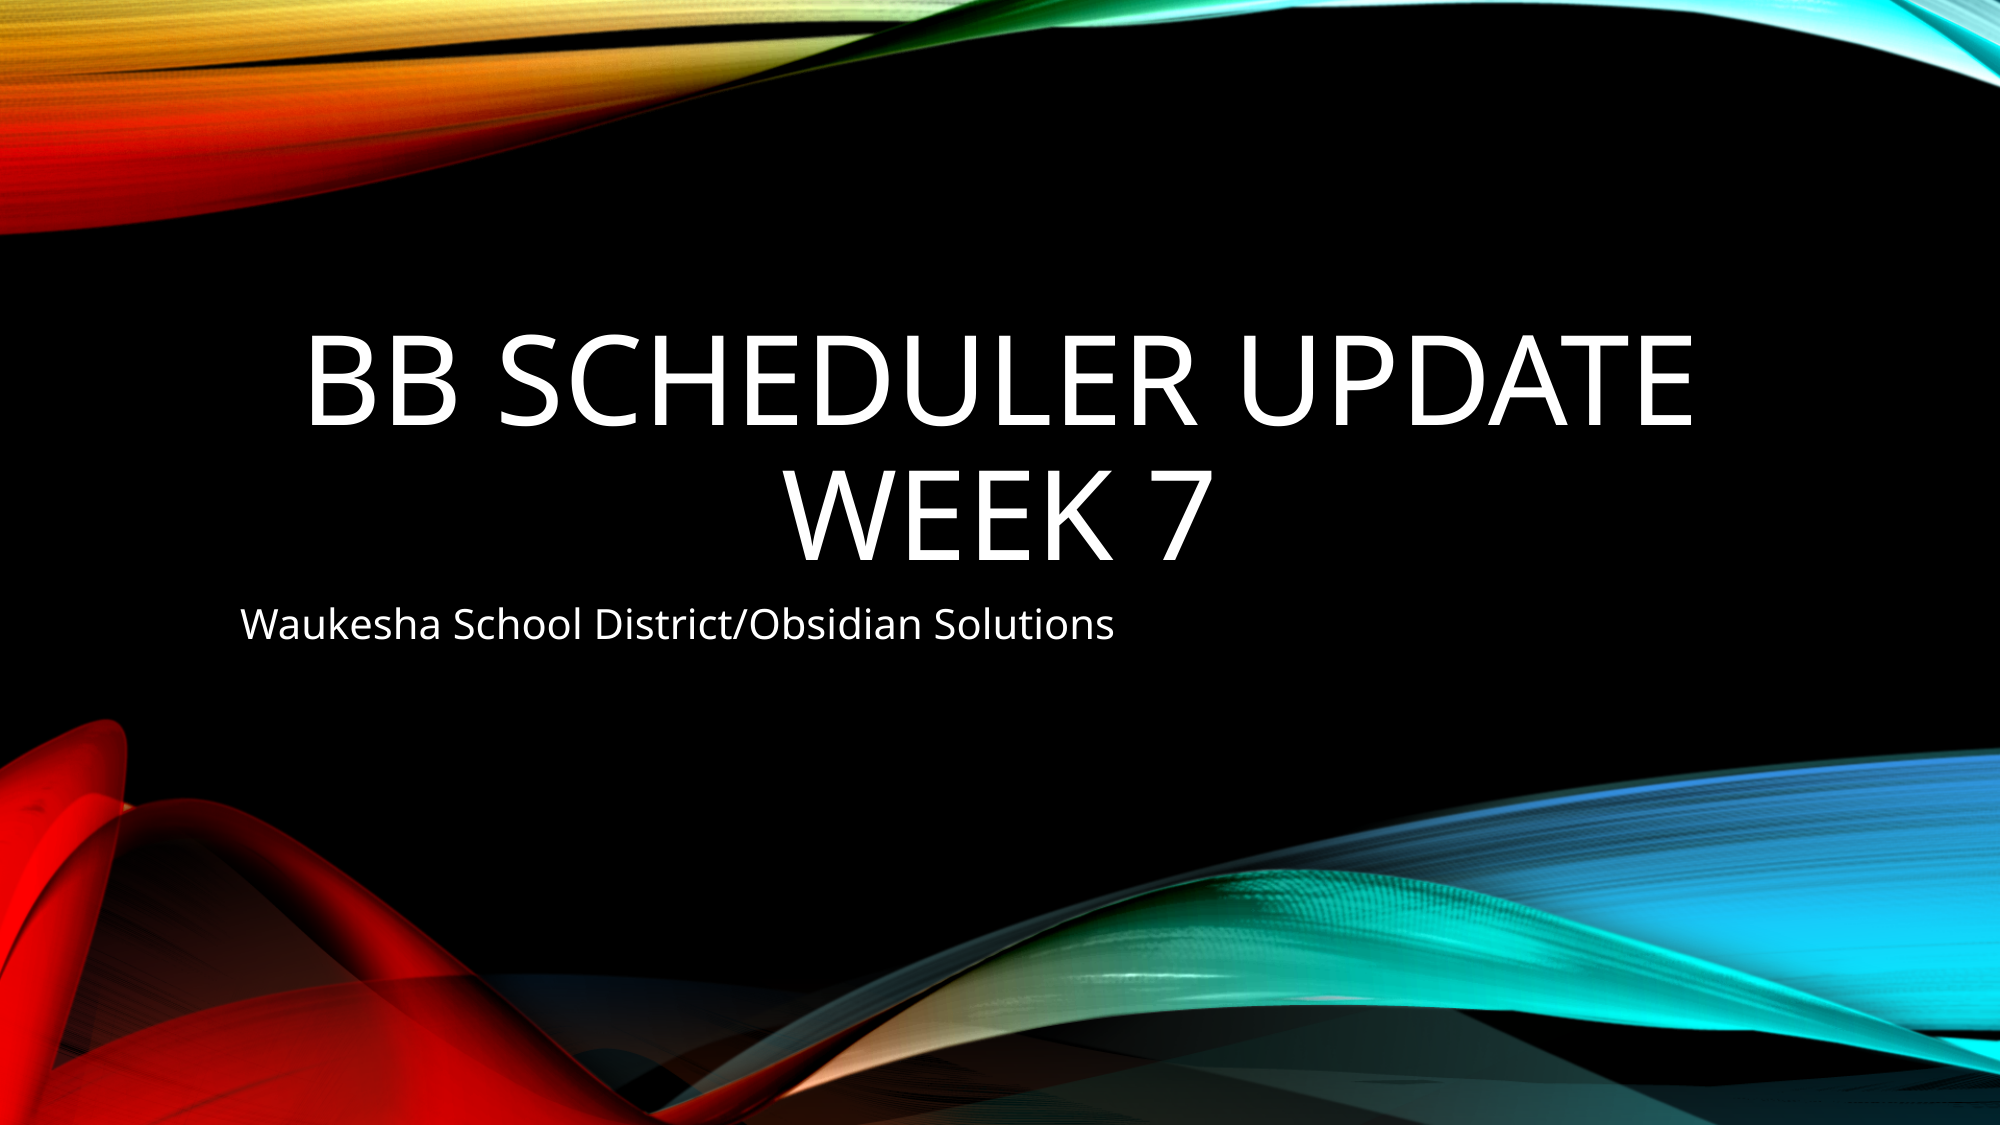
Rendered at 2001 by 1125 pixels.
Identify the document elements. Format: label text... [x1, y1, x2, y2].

subtitle Waukesha School District/Obsidian Solutions [225, 595, 1775, 709]
title BB Scheduler Update Week 7 [225, 295, 1775, 595]
picture [0, 0, 2000, 237]
picture [0, 717, 2000, 1125]
